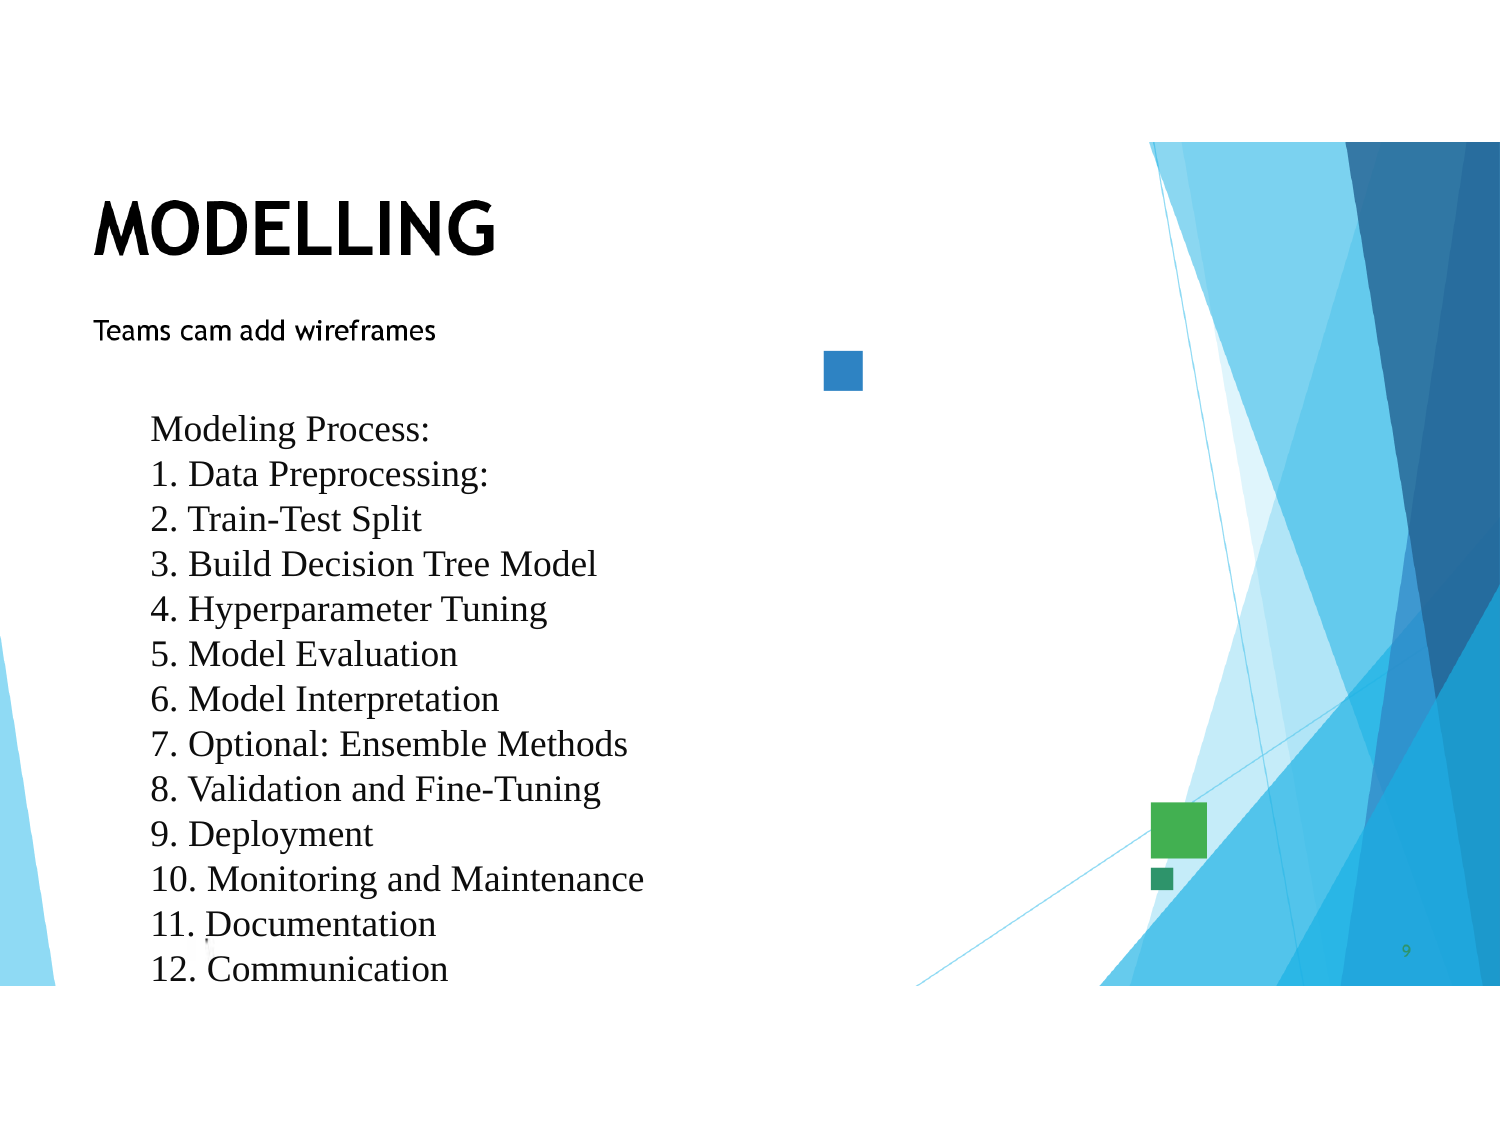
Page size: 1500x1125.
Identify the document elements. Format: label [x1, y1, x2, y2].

picture [0, 141, 1500, 987]
